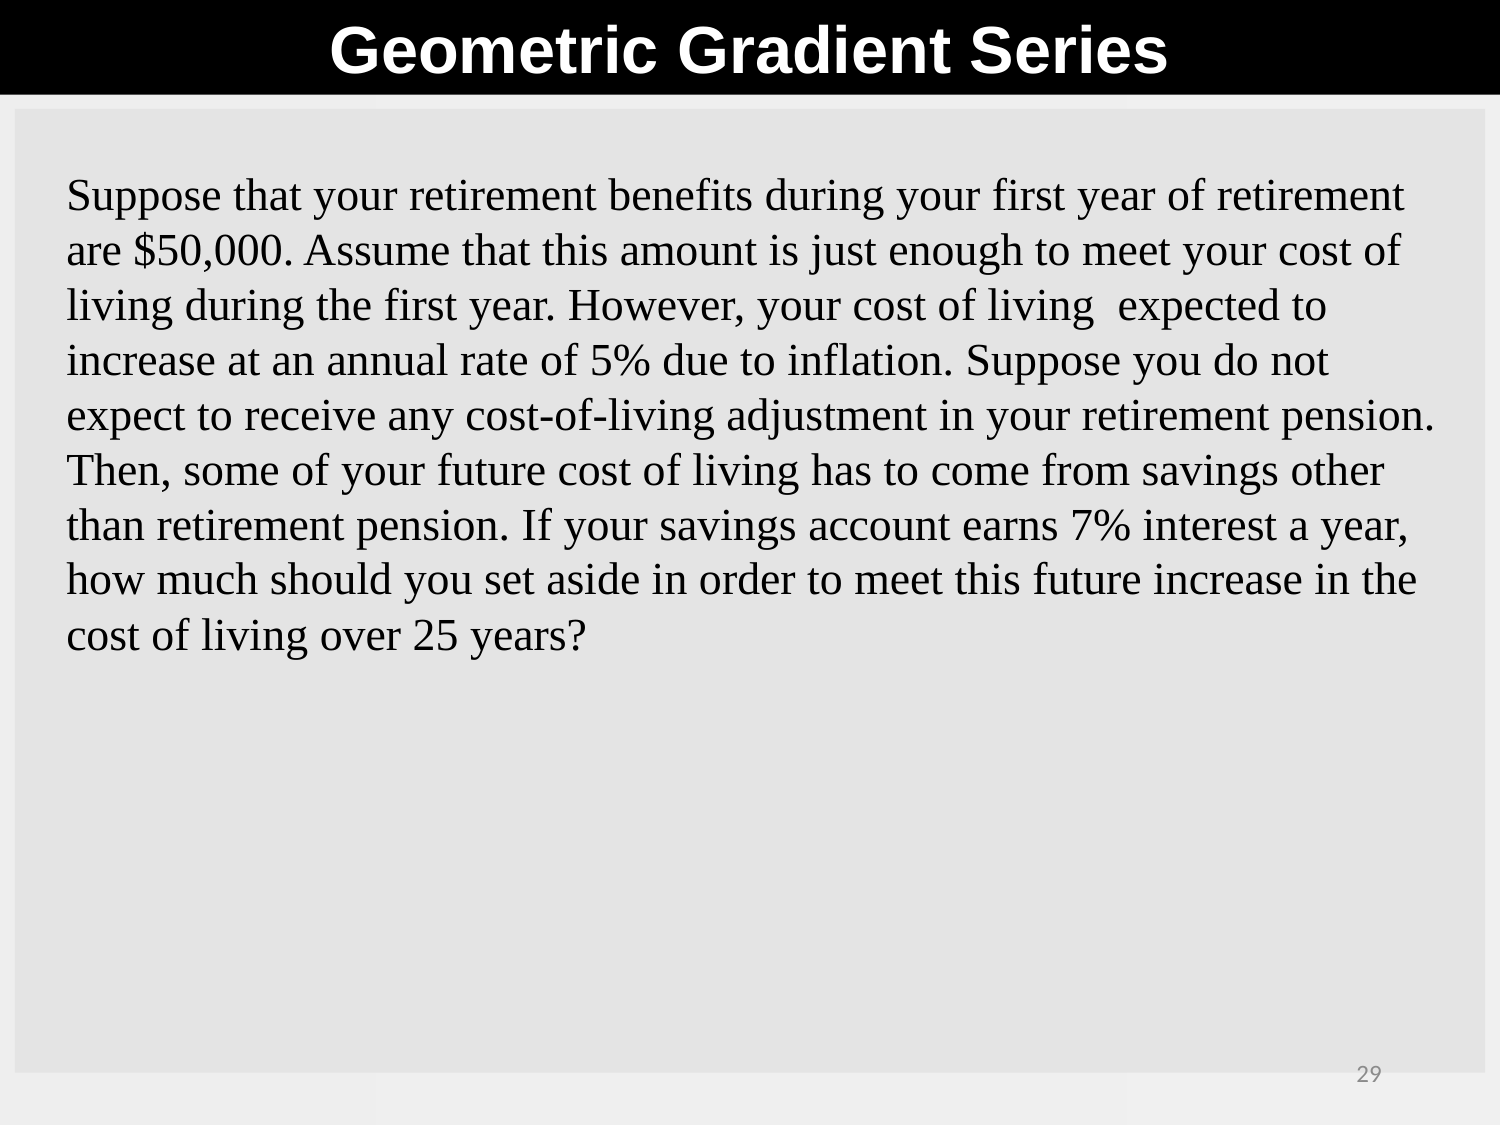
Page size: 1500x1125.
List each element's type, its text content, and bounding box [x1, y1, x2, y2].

text_box [14, 108, 1486, 1074]
slide_number 29 [1059, 1042, 1397, 1103]
text_box Suppose that your retirement benefits during your first year of retirement are $50,000. Assume that this amount is just enough to meet your cost of living during the first year. However, your cost of living expected to increase at an annual rate of 5% due to inflation. Suppose you do not expect to receive any cost-of-living adjustment in your retirement pension. Then, some of your future cost of living has to come from savings other than retirement pension. If your savings account earns 7% interest a year, how much should you set aside in order to meet this future increase in the cost of living over 25 years? [51, 157, 1454, 667]
text_box Geometric Gradient Series [0, 0, 1500, 95]
